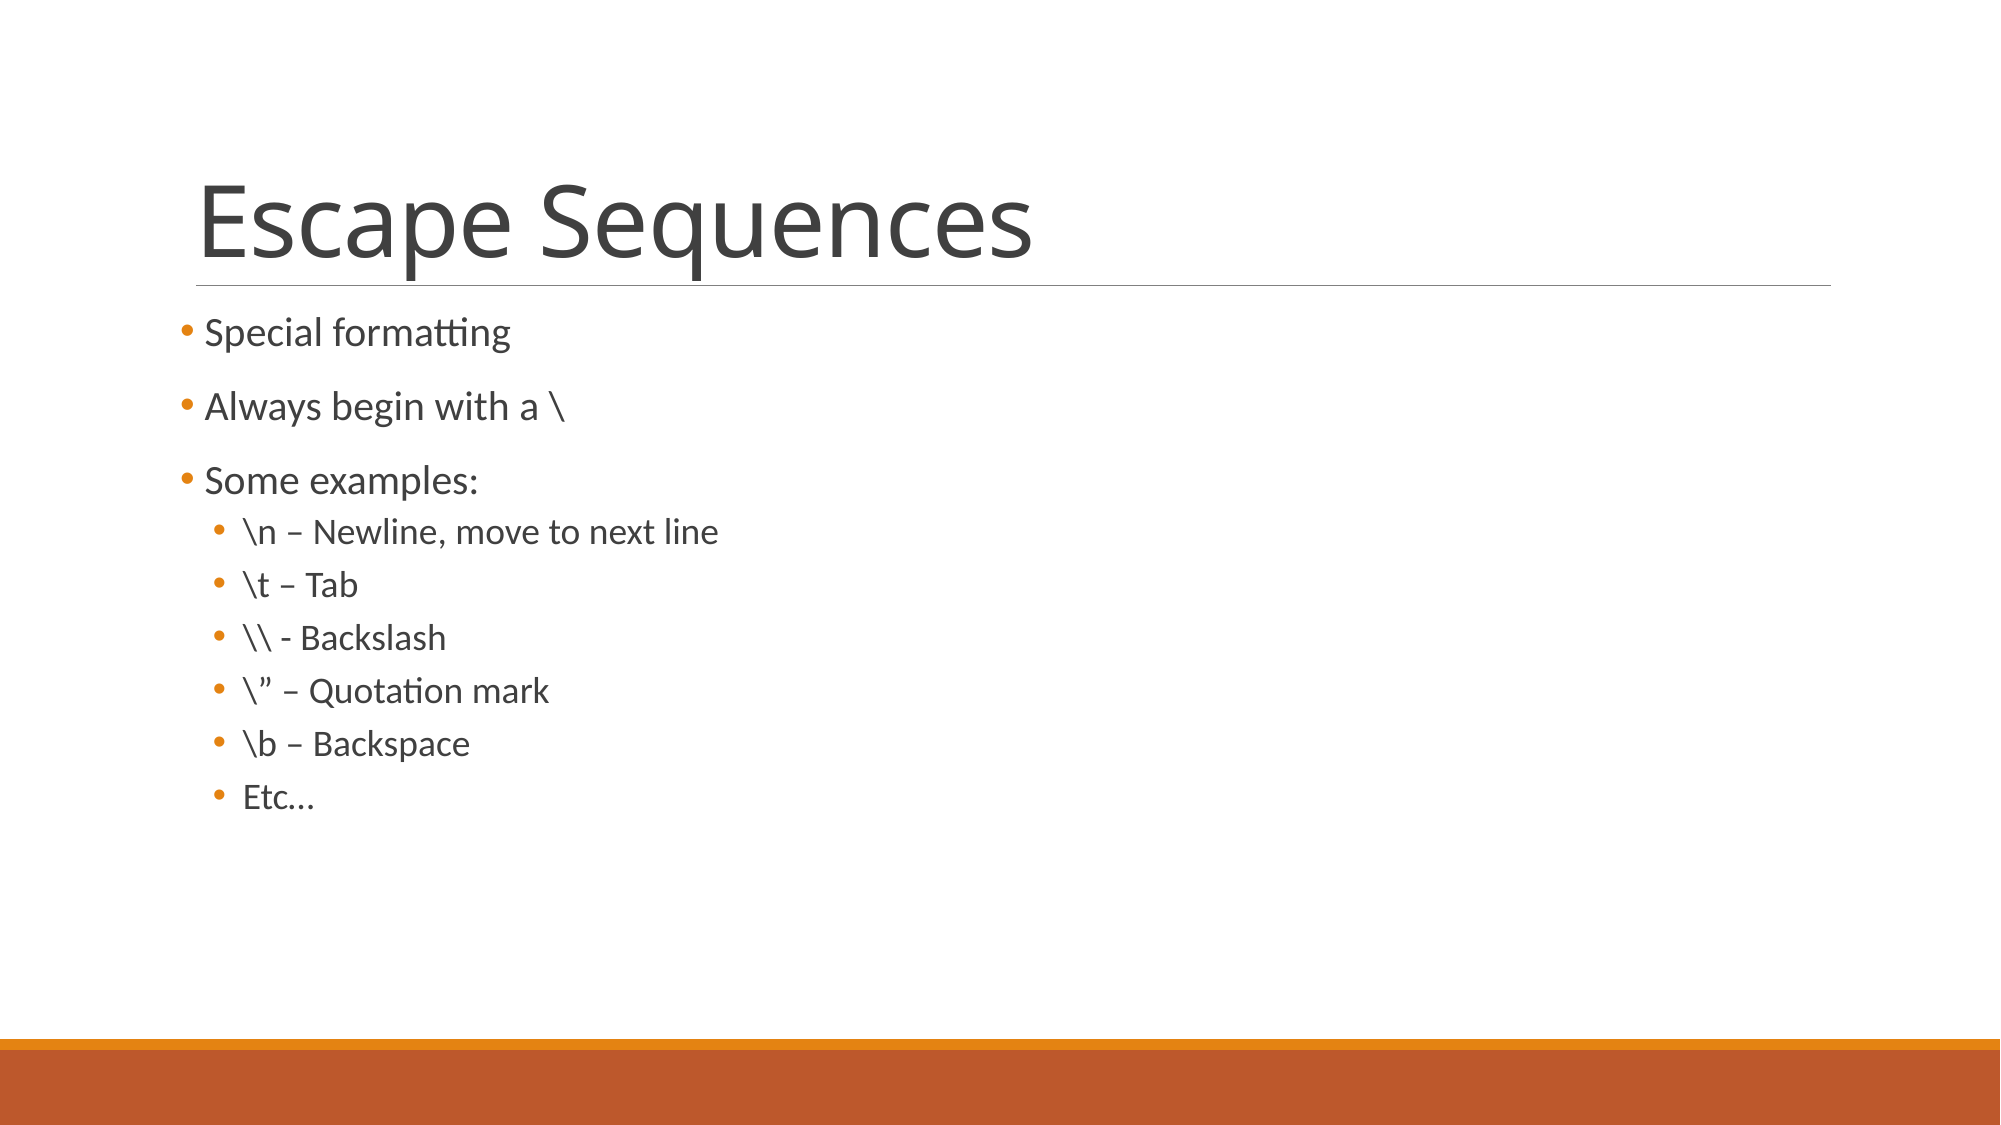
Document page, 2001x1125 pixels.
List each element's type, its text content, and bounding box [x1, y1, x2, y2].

title Escape Sequences [180, 47, 1830, 285]
list Special formatting Always begin with a \ Some examples: \n – Newline, move to next line \t – Tab \\ - Backslash \” – Quotation mark \b – Backspace Etc… [180, 302, 1830, 963]
